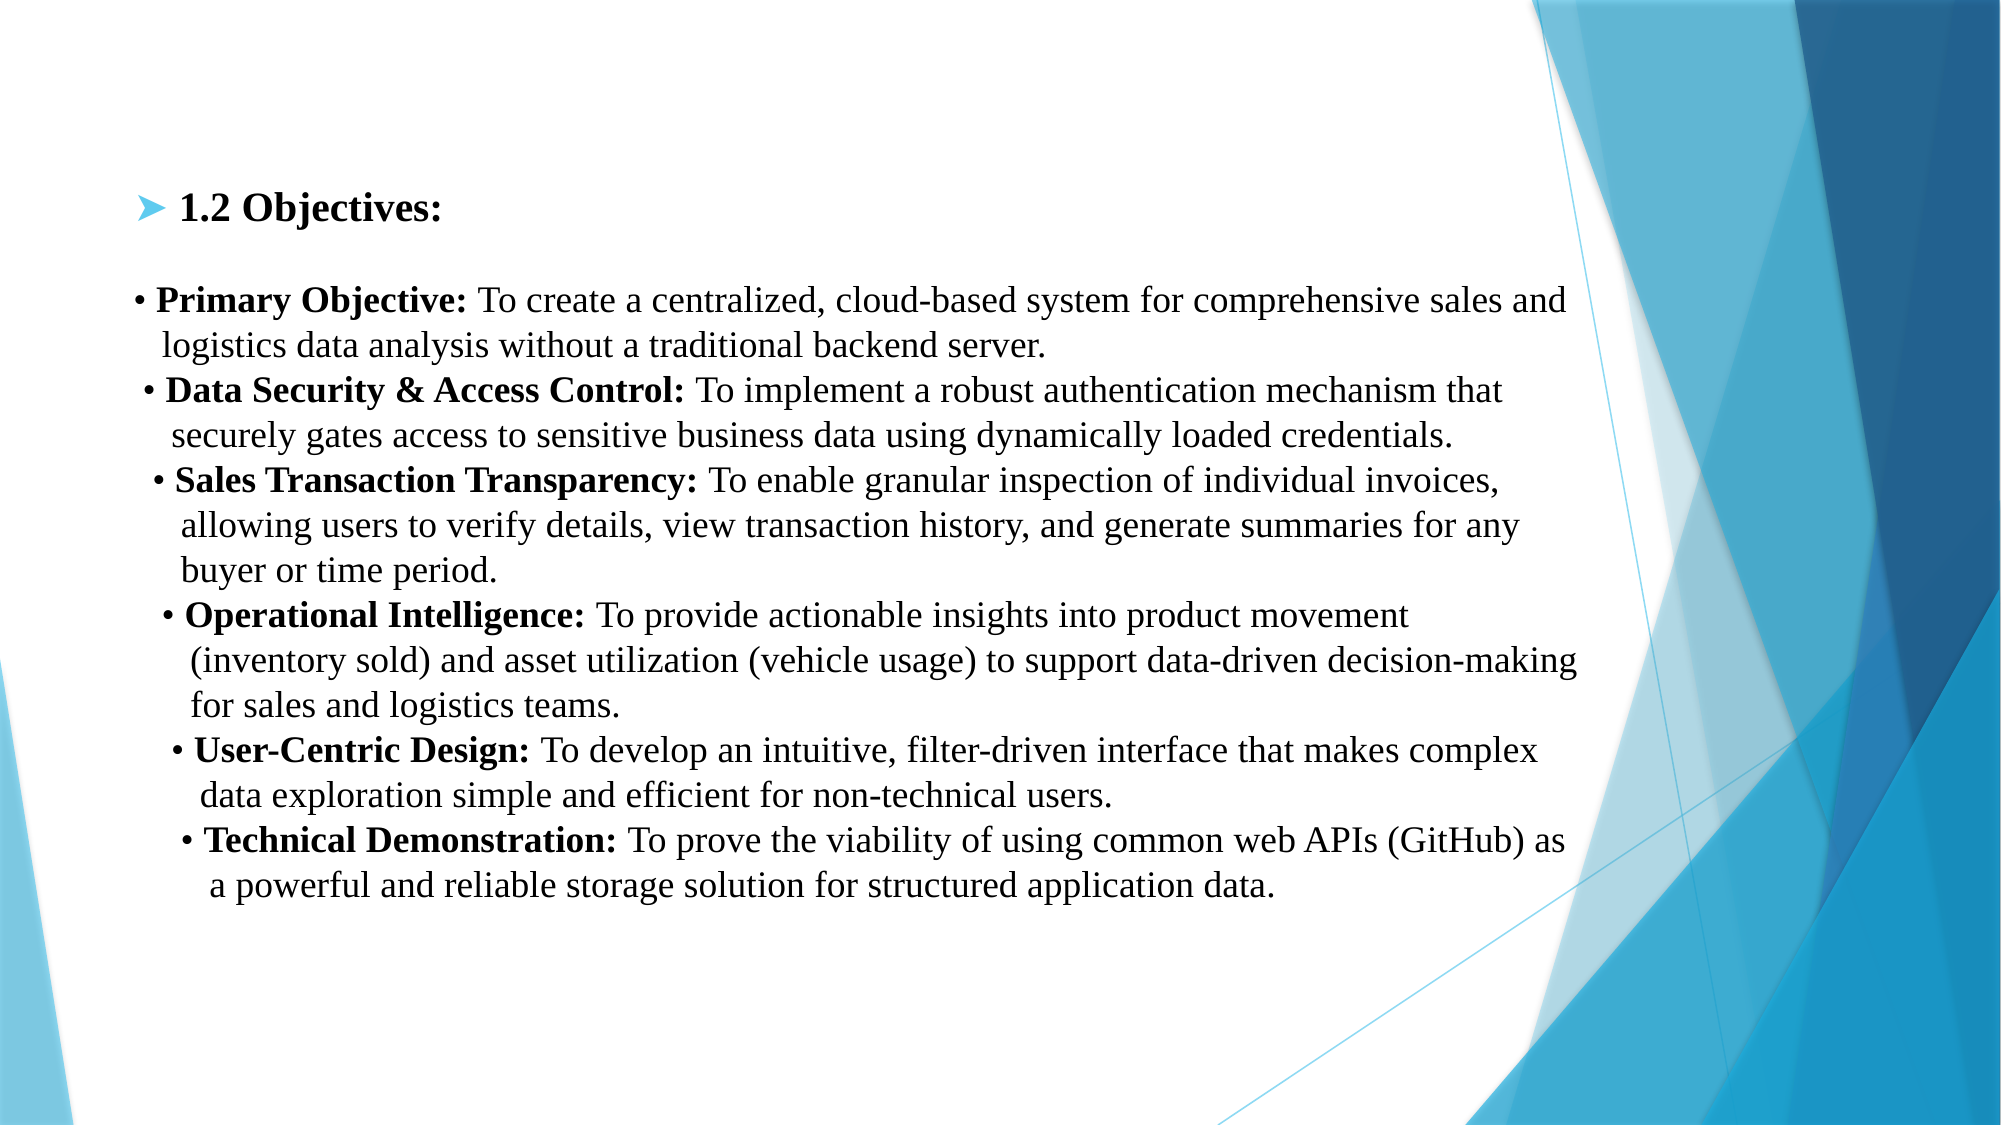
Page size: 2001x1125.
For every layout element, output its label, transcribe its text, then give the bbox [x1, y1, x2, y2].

text_box ➤ 1.2 Objectives: • Primary Objective: To create a centralized, cloud-based system for comprehensive sales and logistics data analysis without a traditional backend server. • Data Security & Access Control: To implement a robust authentication mechanism that securely gates access to sensitive business data using dynamically loaded credentials. • Sales Transaction Transparency: To enable granular inspection of individual invoices, allowing users to verify details, view transaction history, and generate summaries for any buyer or time period. • Operational Intelligence: To provide actionable insights into product movement (inventory sold) and asset utilization (vehicle usage) to support data-driven decision-making for sales and logistics teams. • User-Centric Design: To develop an intuitive, filter-driven interface that makes complex data exploration simple and efficient for non-technical users. • Technical Demonstration: To prove the viability of using common web APIs (GitHub) as a powerful and reliable storage solution for structured application data. [118, 172, 1599, 912]
